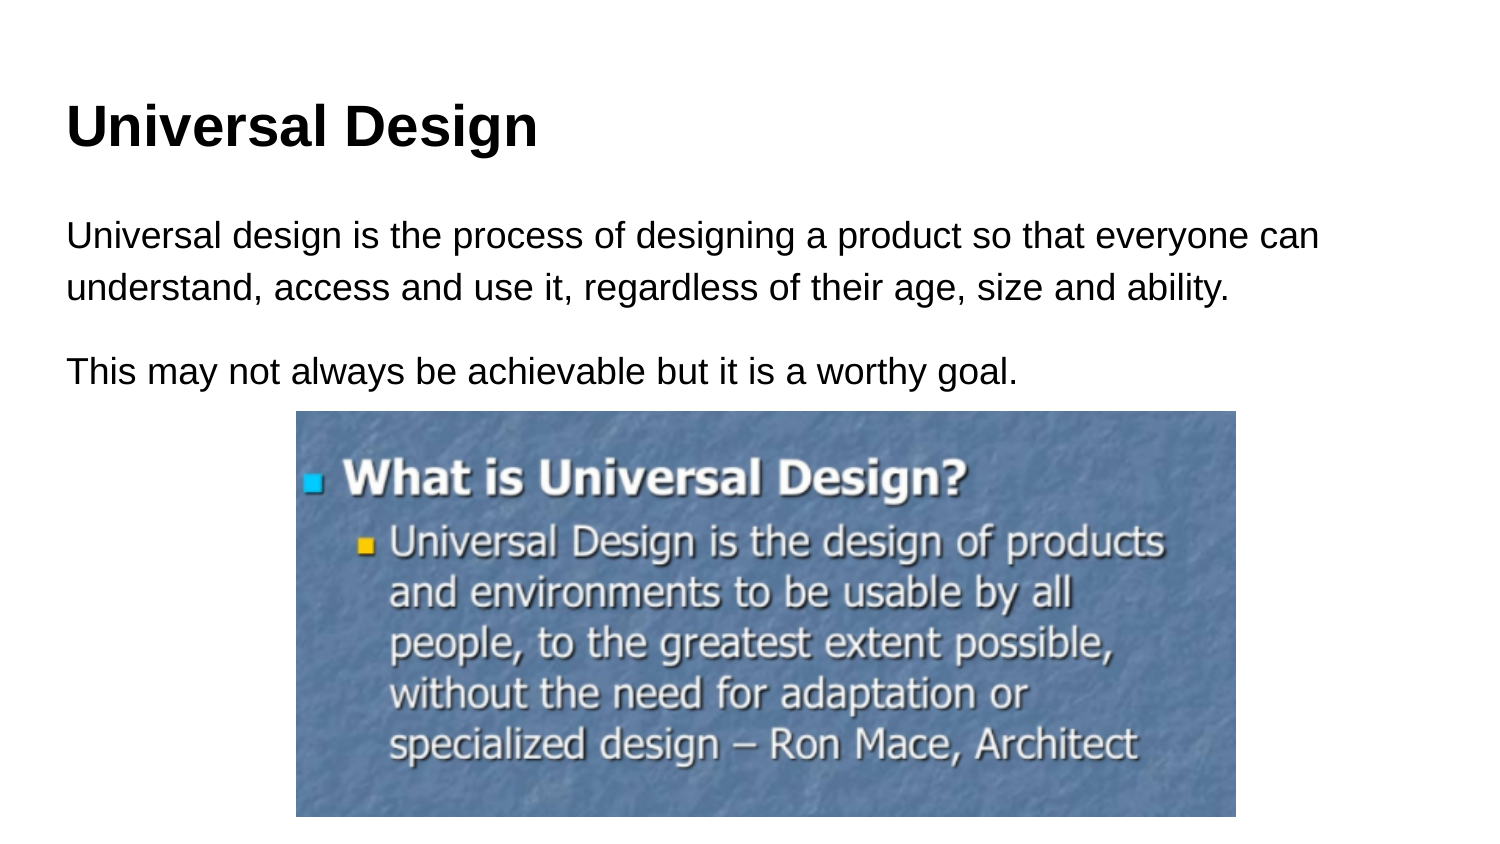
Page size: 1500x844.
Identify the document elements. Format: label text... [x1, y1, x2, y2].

list Universal design is the process of designing a product so that everyone can understand, access and use it, regardless of their age, size and ability. This may not always be achievable but it is a worthy goal. [51, 189, 1449, 750]
title Universal Design [51, 72, 1449, 167]
picture [296, 411, 1236, 817]
